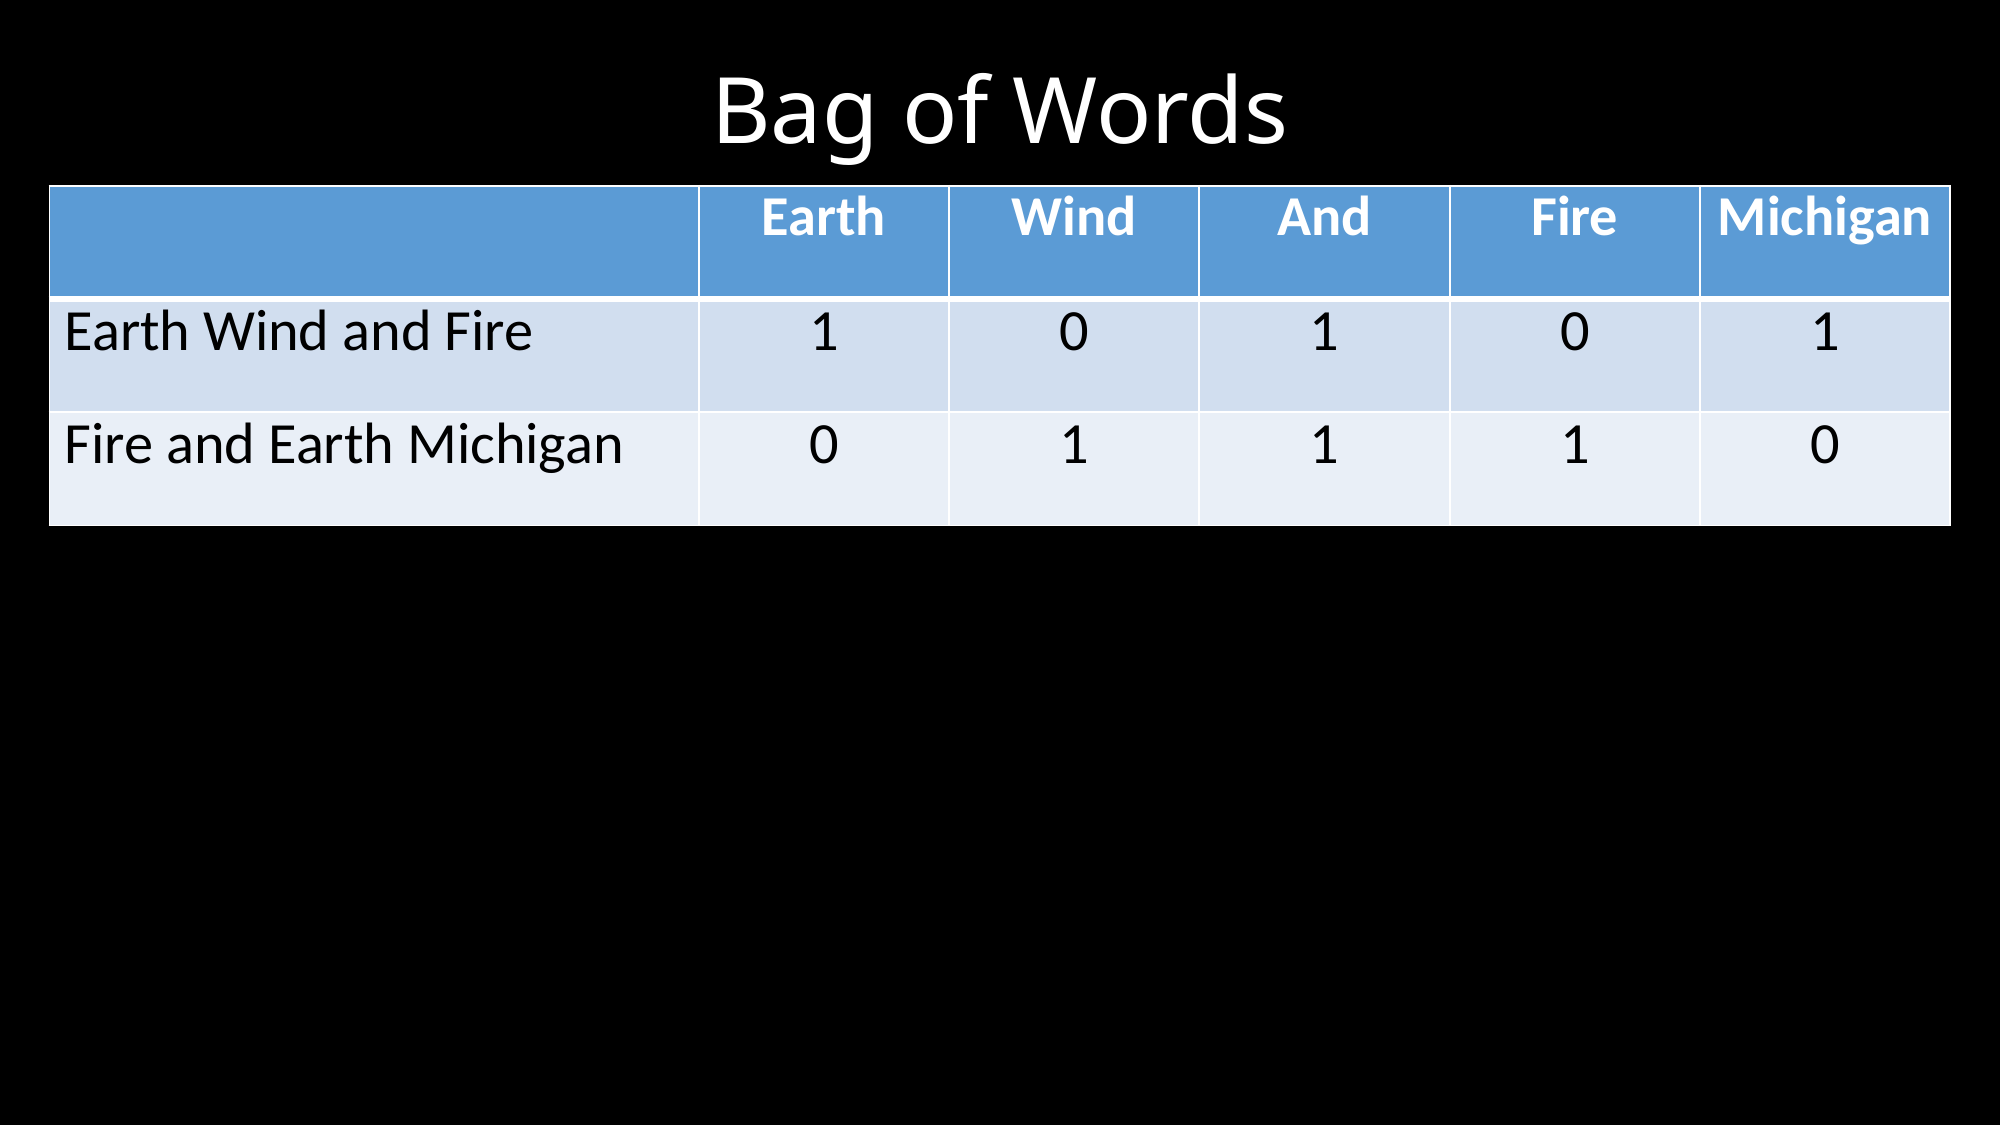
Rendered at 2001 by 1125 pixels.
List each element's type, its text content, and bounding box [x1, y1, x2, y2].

title Bag of Words [137, 46, 1863, 182]
table_header Michigan [1701, 187, 1949, 296]
table_cell 0 [1701, 413, 1949, 525]
table_cell 1 [1451, 413, 1699, 525]
table_cell 0 [1451, 302, 1699, 411]
table_cell 0 [950, 302, 1198, 411]
table_header Wind [950, 187, 1198, 296]
table_cell 0 [700, 413, 948, 525]
table_header Earth [700, 187, 948, 296]
table_cell 1 [1200, 302, 1449, 411]
table_cell 1 [1200, 413, 1449, 525]
table_cell Fire and Earth Michigan [50, 413, 698, 525]
table_cell Earth Wind and Fire [50, 302, 698, 411]
table_header Fire [1451, 187, 1699, 296]
table_header And [1200, 187, 1449, 296]
table_header [50, 187, 698, 296]
table_cell 1 [700, 302, 948, 411]
table_cell 1 [1701, 302, 1949, 411]
table_cell 1 [950, 413, 1198, 525]
